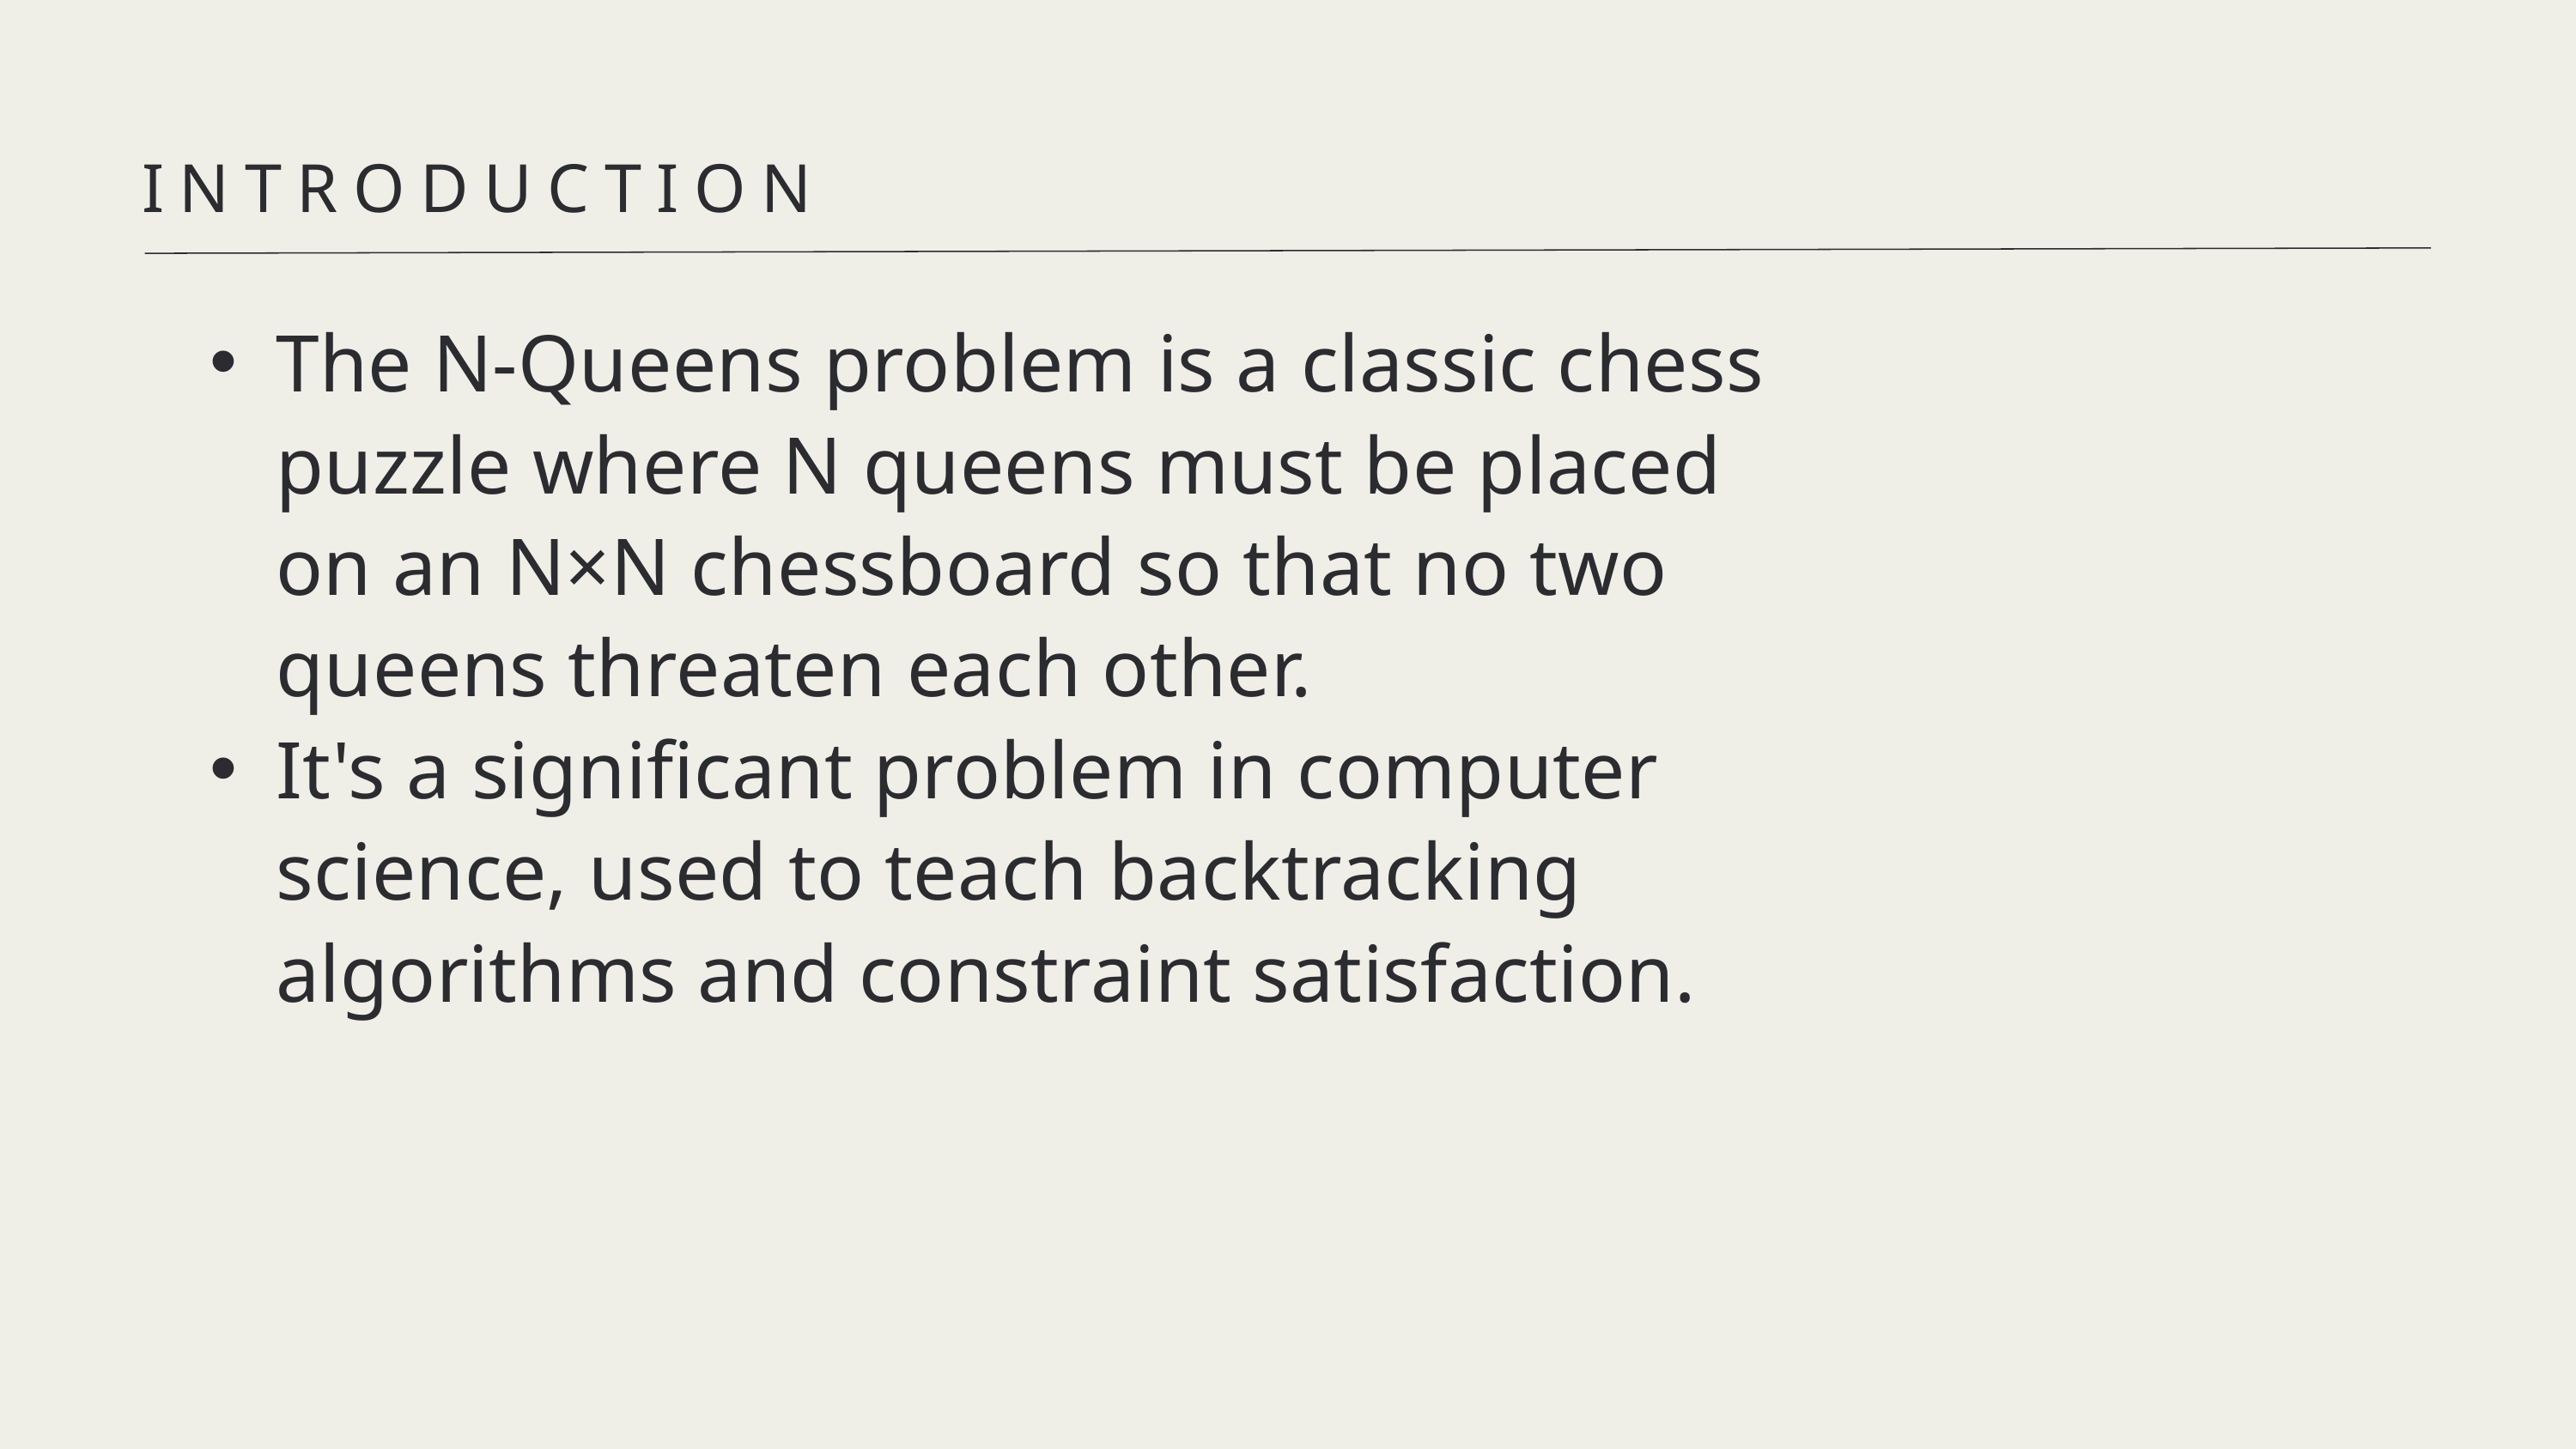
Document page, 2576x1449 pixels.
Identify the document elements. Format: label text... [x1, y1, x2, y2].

text_box INTRODUCTION [142, 132, 2428, 226]
text_box The N-Queens problem is a classic chess puzzle where N queens must be placed on an N×N chessboard so that no two queens threaten each other. It's a significant problem in computer science, used to teach backtracking algorithms and constraint satisfaction. [143, 306, 1797, 1119]
